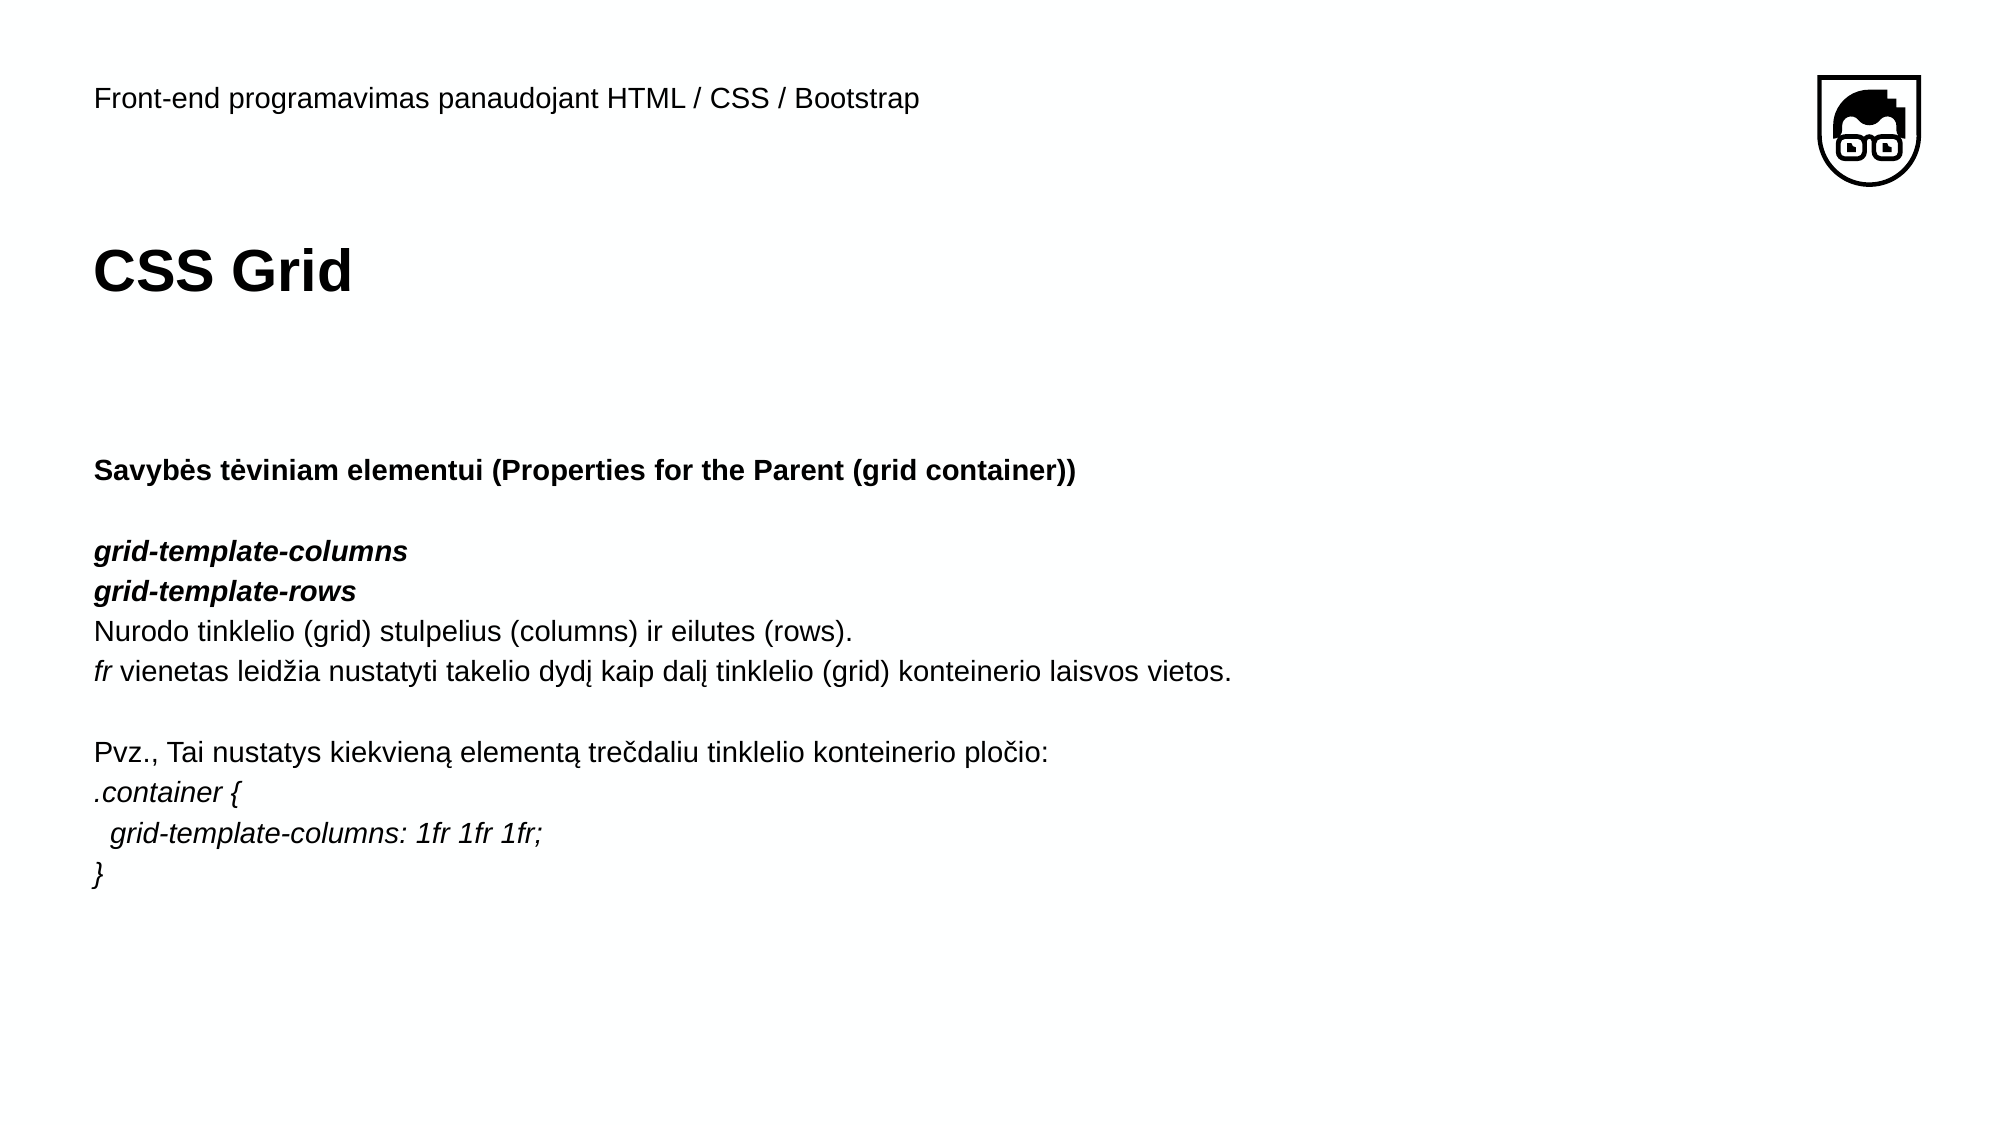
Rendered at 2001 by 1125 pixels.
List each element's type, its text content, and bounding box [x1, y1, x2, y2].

title CSS Grid [78, 224, 1851, 438]
list Front-end programavimas panaudojant HTML / CSS / Bootstrap [78, 75, 1102, 150]
list Savybės tėviniam elementui (Properties for the Parent (grid container)) grid-template-columns grid-template-rows Nurodo tinklelio (grid) stulpelius (columns) ir eilutes (rows). fr vienetas leidžia nustatyti takelio dydį kaip dalį tinklelio (grid) konteinerio laisvos vietos. Pvz., Tai nustatys kiekvieną elementą trečdaliu tinklelio konteinerio pločio: .container { grid-template-columns: 1fr 1fr 1fr; } [78, 438, 1861, 1125]
